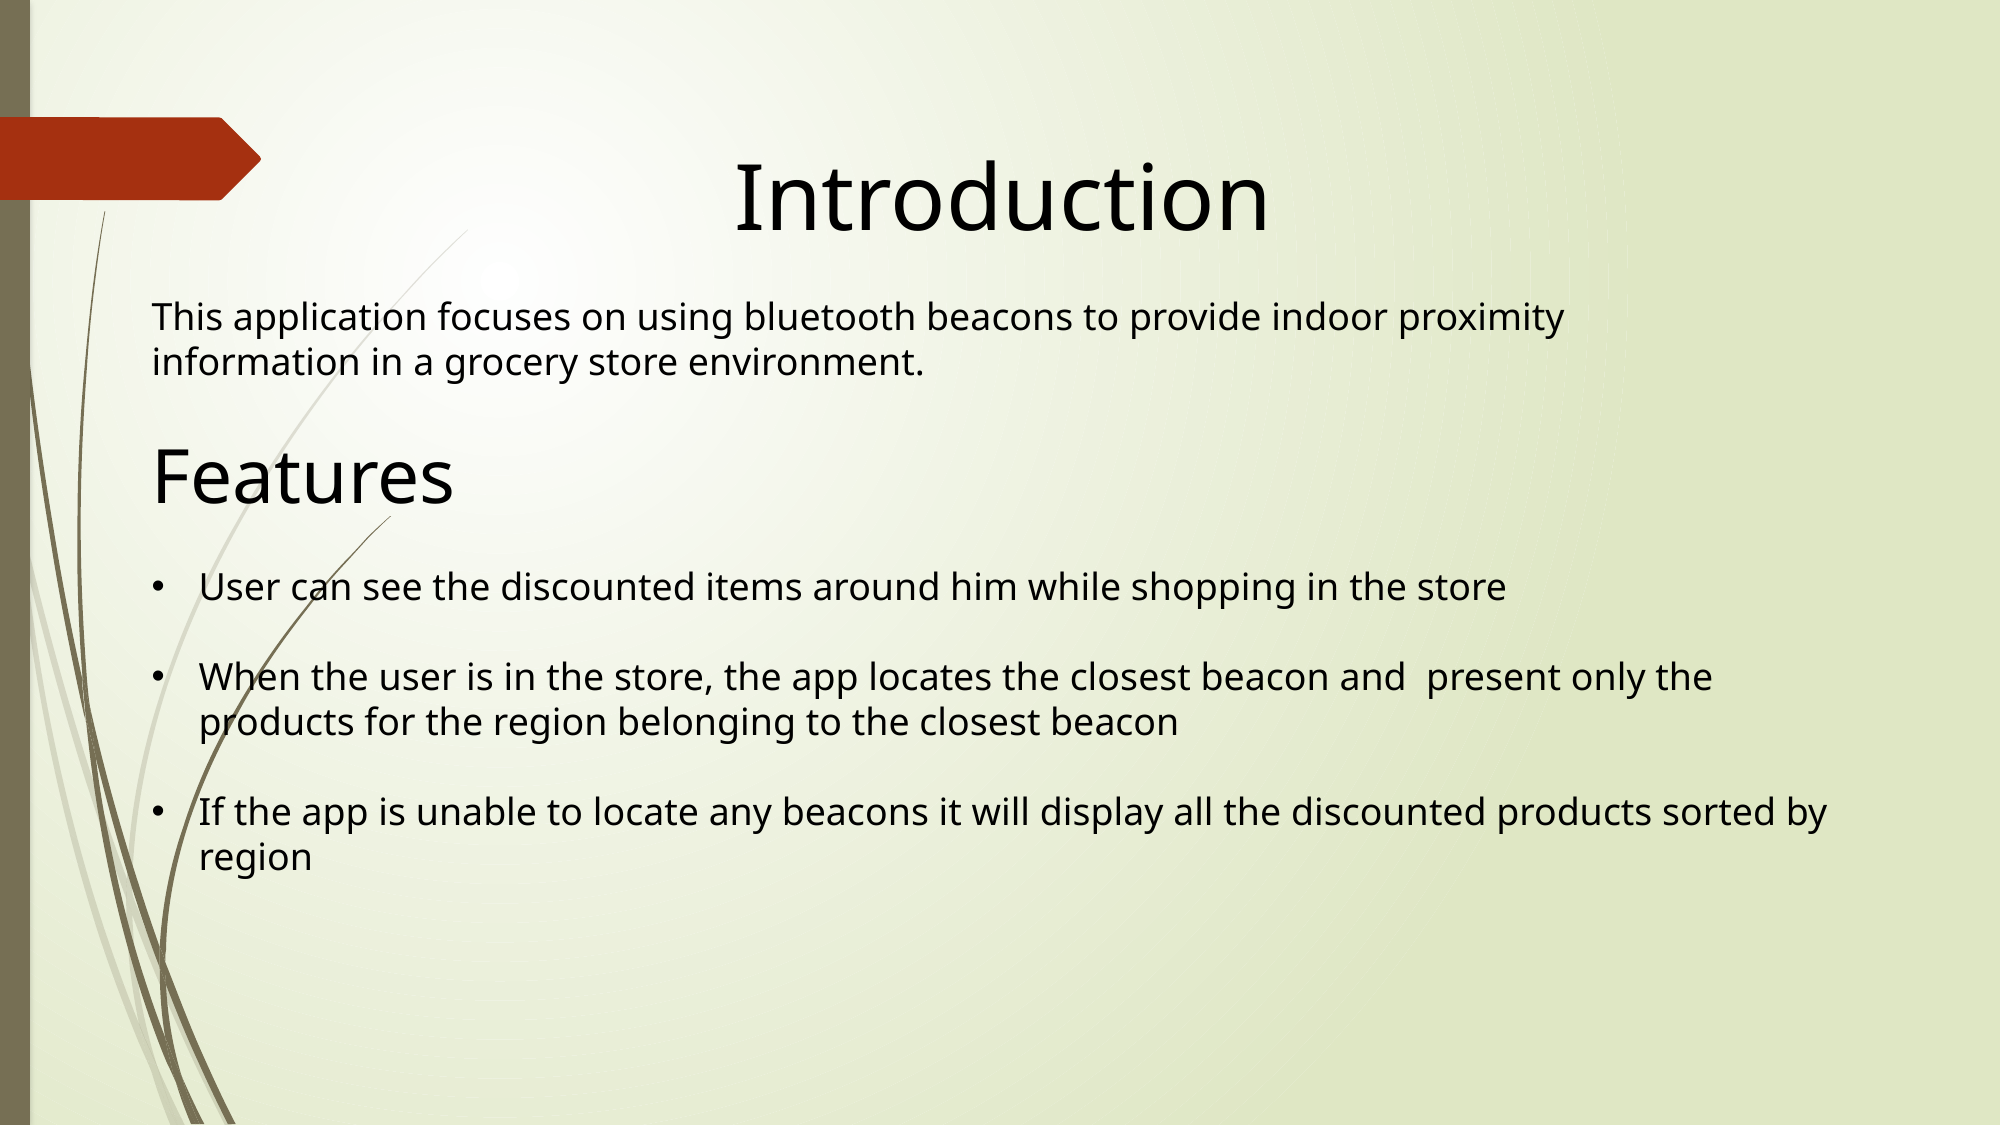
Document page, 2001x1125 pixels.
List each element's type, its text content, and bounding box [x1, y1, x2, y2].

text_box Introduction This application focuses on using bluetooth beacons to provide indoor proximity information in a grocery store environment. Features User can see the discounted items around him while shopping in the store When the user is in the store, the app locates the closest beacon and present only the products for the region belonging to the closest beacon If the app is unable to locate any beacons it will display all the discounted products sorted by region [136, 130, 1870, 1066]
